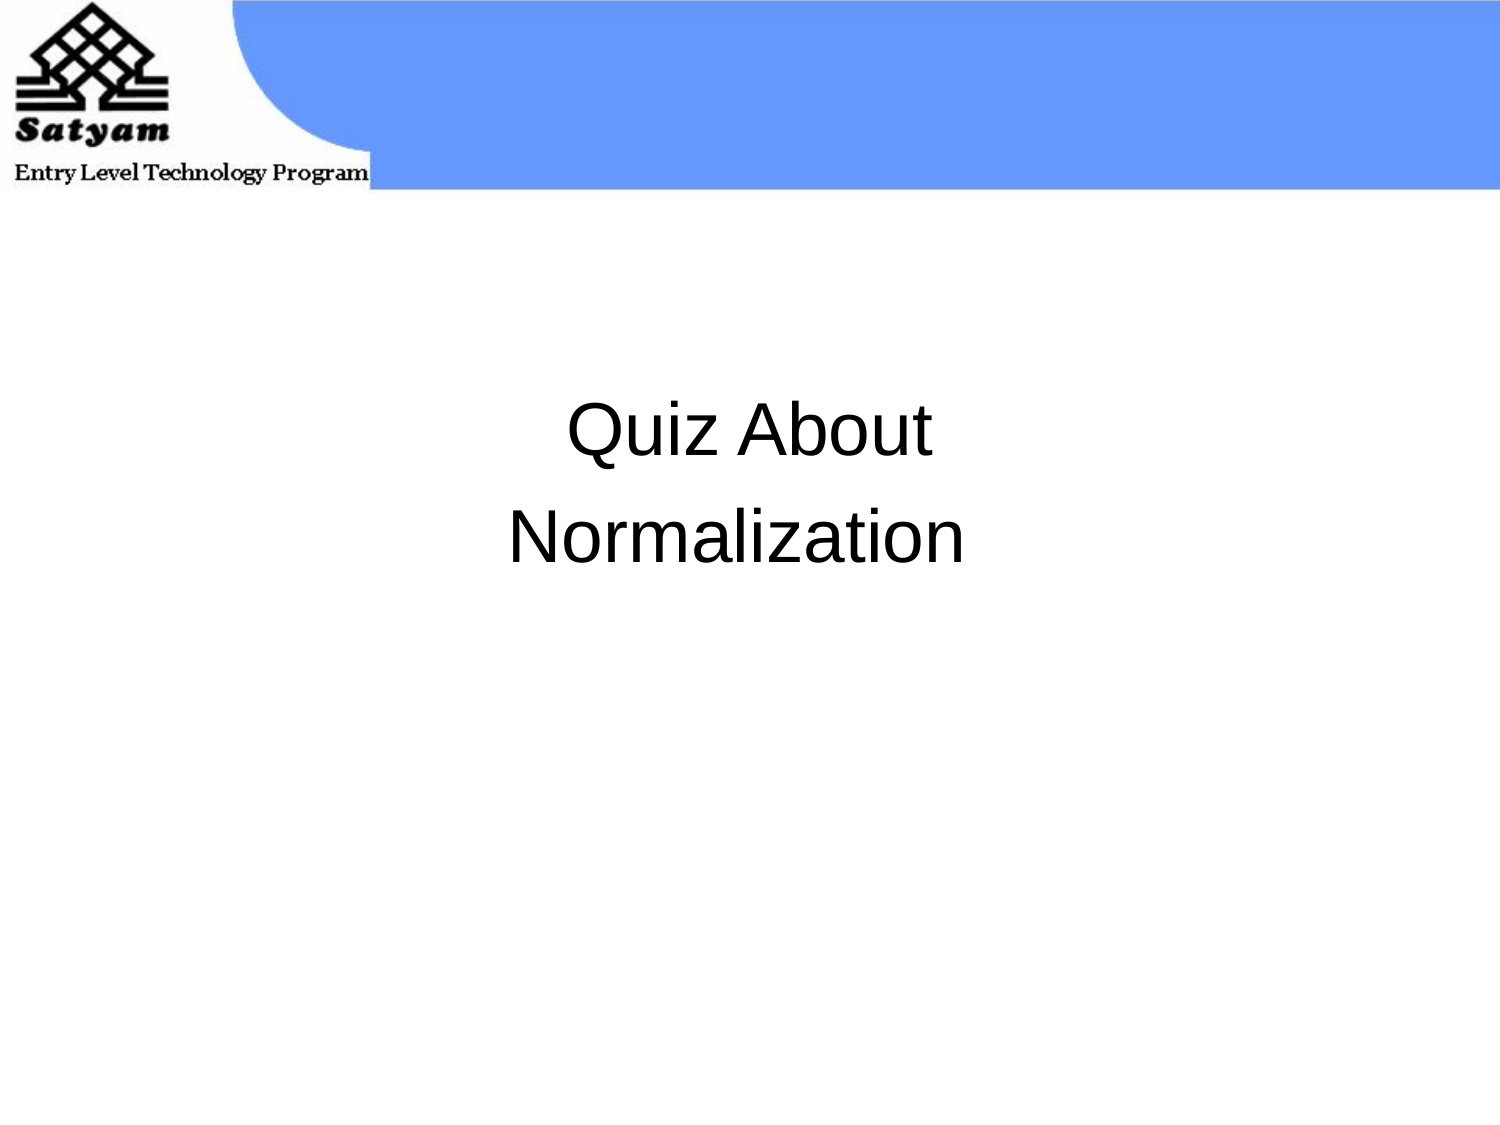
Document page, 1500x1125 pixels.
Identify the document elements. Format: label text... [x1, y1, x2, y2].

picture [0, 0, 1500, 193]
title Quiz About Normalization [138, 370, 1362, 591]
